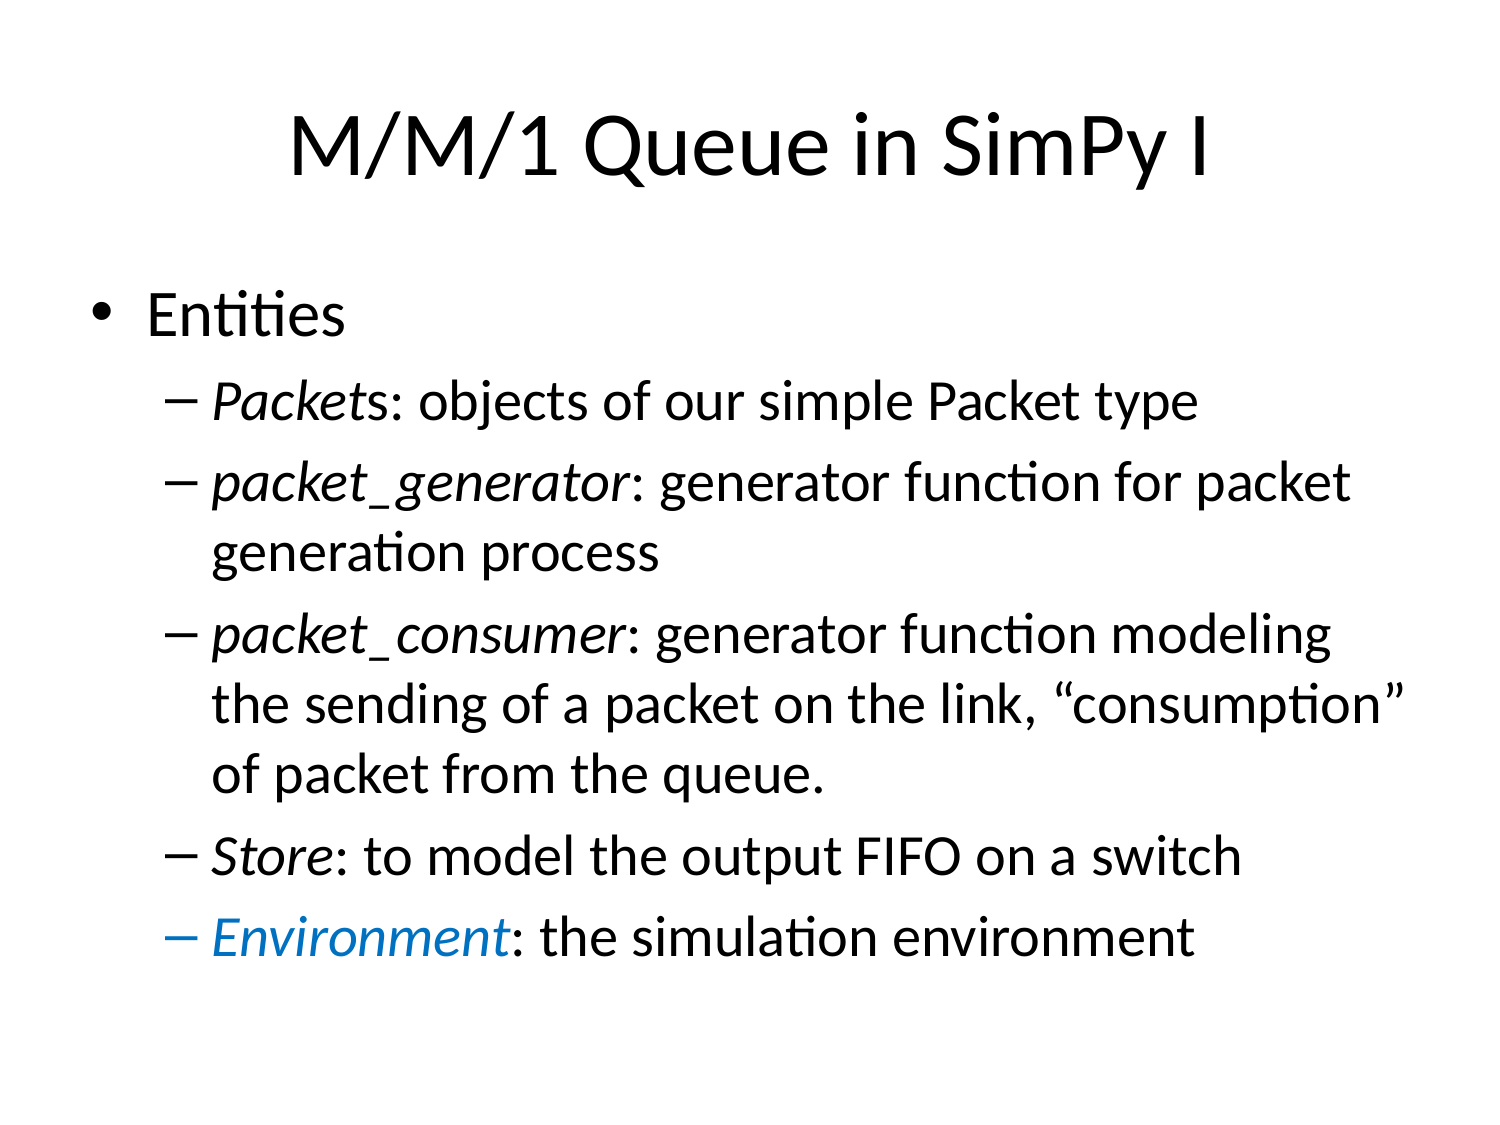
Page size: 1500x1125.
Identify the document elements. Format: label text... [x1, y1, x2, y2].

list Entities Packets: objects of our simple Packet type packet_generator: generator function for packet generation process packet_consumer: generator function modeling the sending of a packet on the link, “consumption” of packet from the queue. Store: to model the output FIFO on a switch Environment: the simulation environment [75, 262, 1425, 1005]
title M/M/1 Queue in SimPy I [75, 45, 1425, 233]
